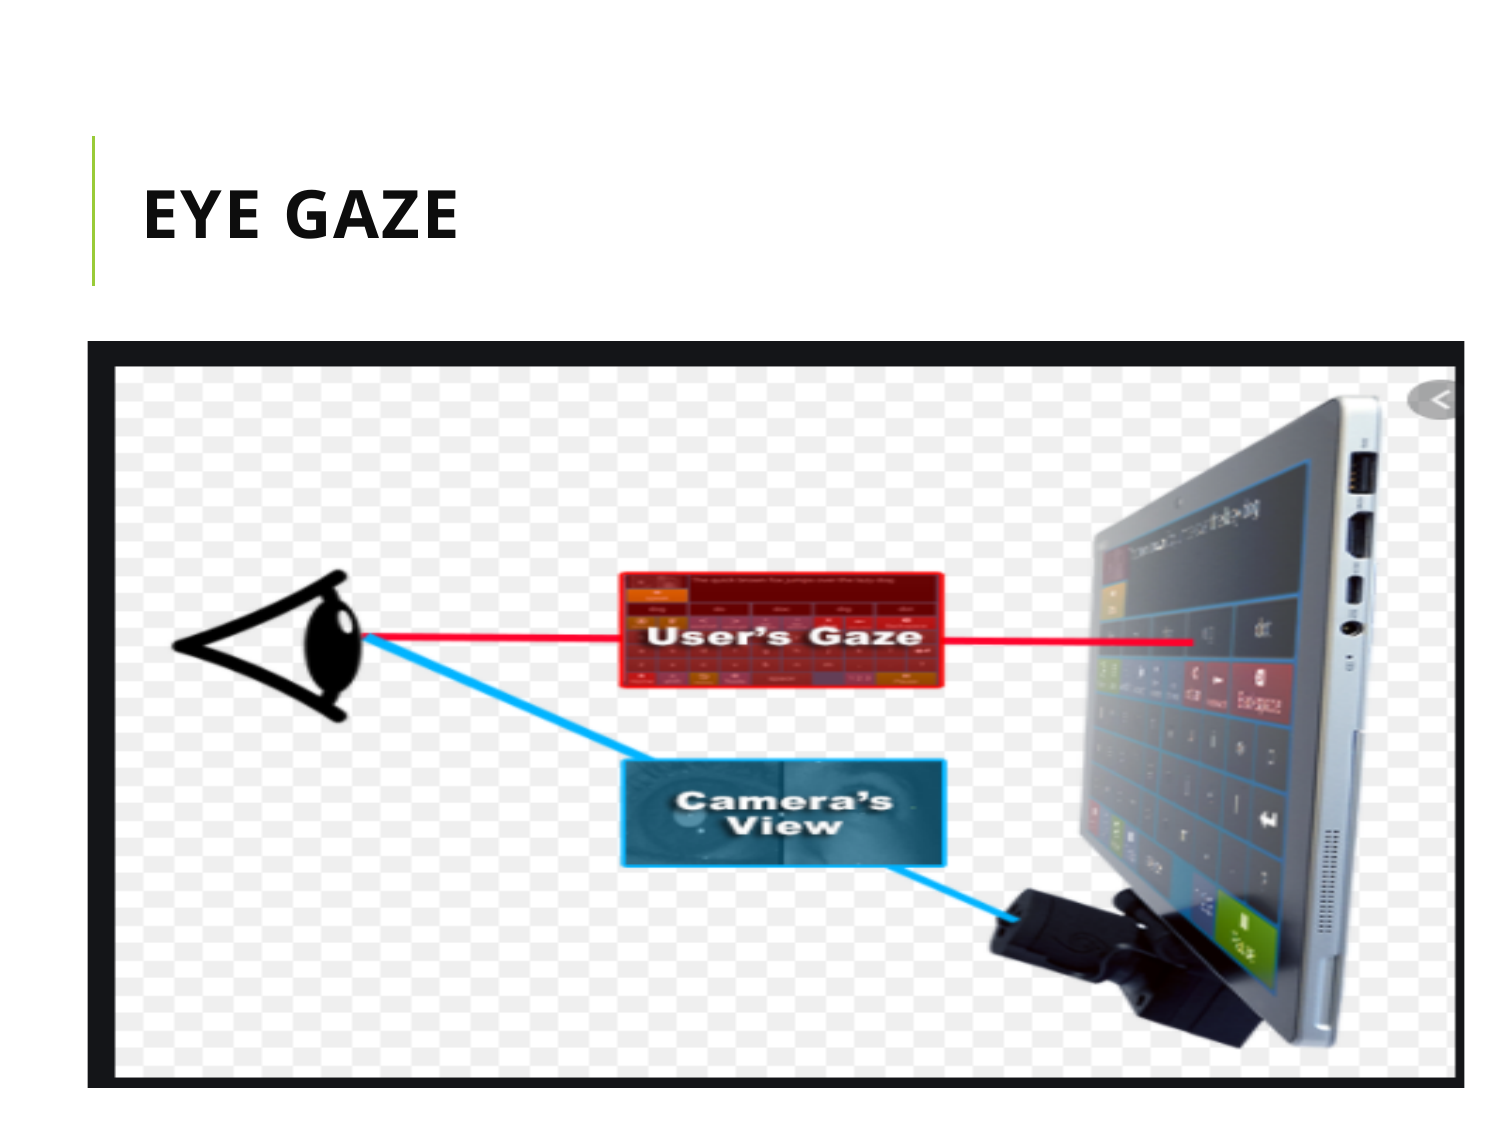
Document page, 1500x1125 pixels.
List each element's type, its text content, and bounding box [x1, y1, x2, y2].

picture [87, 341, 1465, 1088]
title Eye Gaze [126, 96, 1322, 336]
